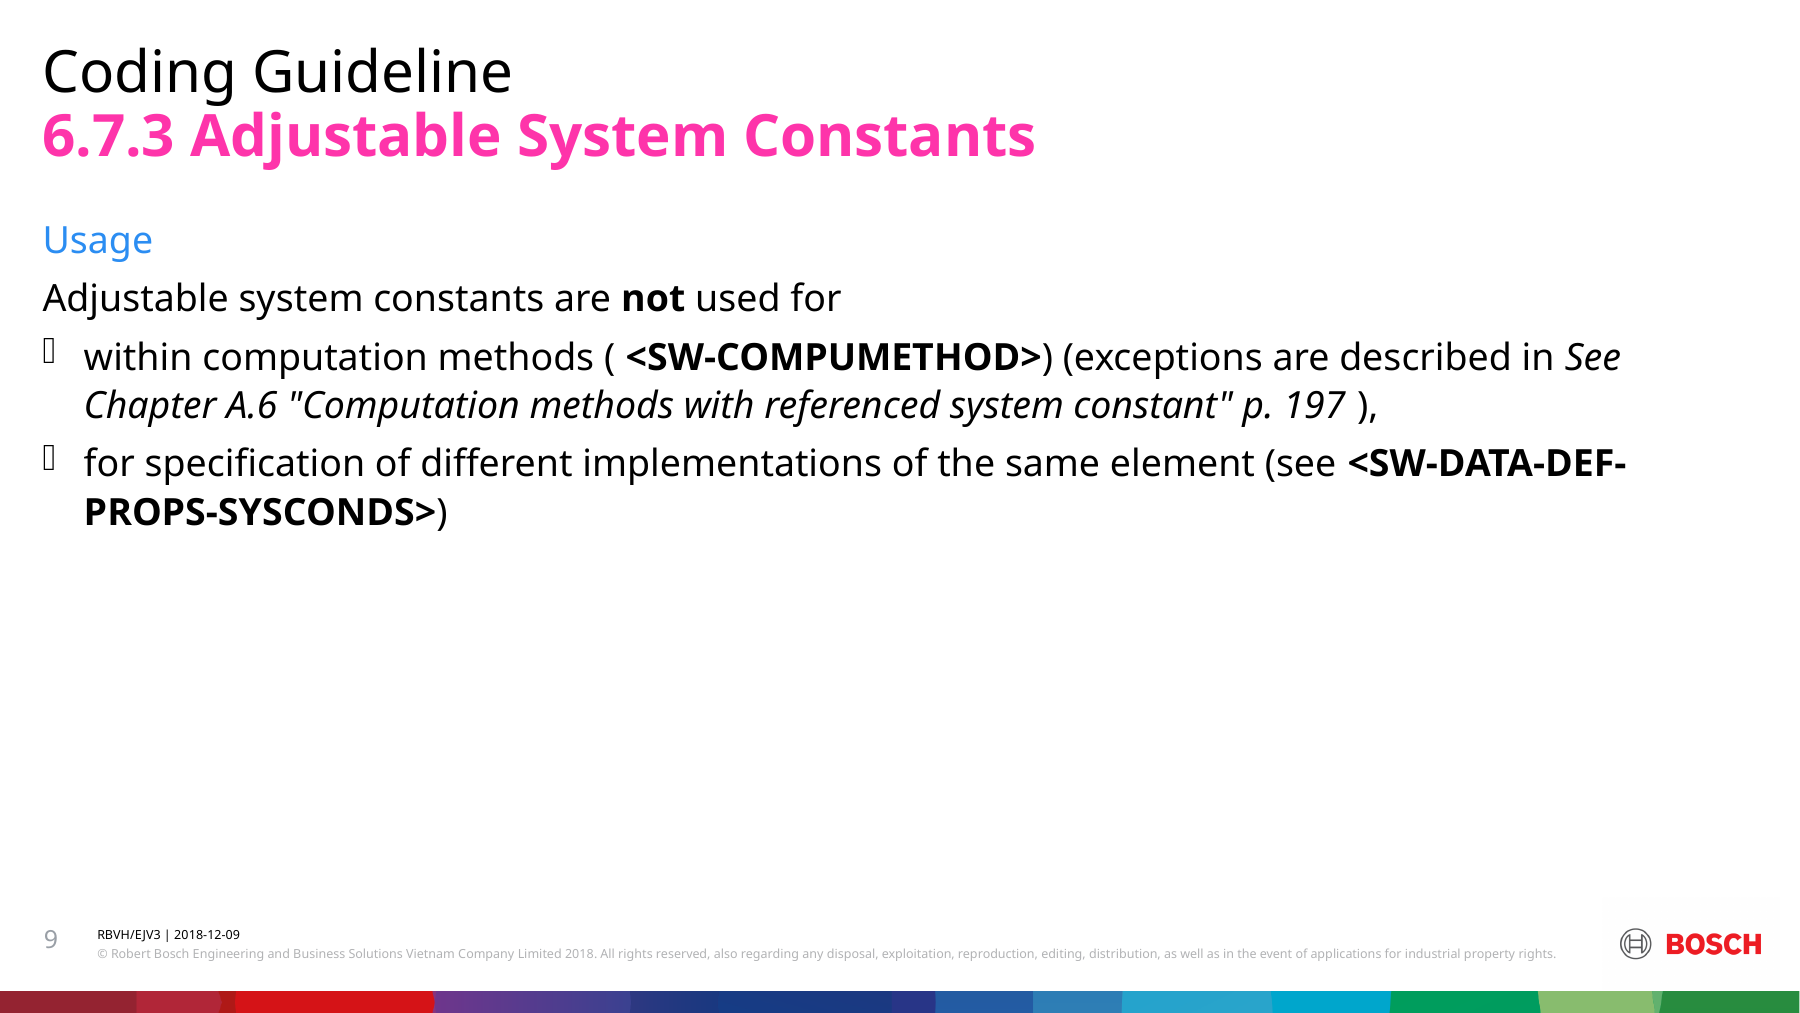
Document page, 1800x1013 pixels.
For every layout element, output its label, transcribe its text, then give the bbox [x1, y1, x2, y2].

text_box © Robert Bosch Engineering and Business Solutions Vietnam Company Limited 2018. All rights reserved, also regarding any disposal, exploitation, reproduction, editing, distribution, as well as in the event of applications for industrial property rights. [97, 944, 1599, 980]
text_box 9 [43, 923, 92, 991]
picture [0, 991, 1272, 1013]
picture [1390, 991, 1800, 1013]
text_box RBVH/EJV3 | 2018-12-09 [97, 925, 1599, 944]
title 6.7.3 Adjustable System Constants [42, 106, 1758, 170]
list Usage Adjustable system constants are not used for within computation methods ( <SW-COMPUMETHOD>) (exceptions are described in See Chapter A.6 "Computation methods with referenced system constant" p. 197 ), for specification of different implementations of the same element (see <SW-DATA-DEF-PROPS-SYSCONDS>) [42, 212, 1758, 897]
text_box Coding Guideline [42, 42, 1758, 106]
